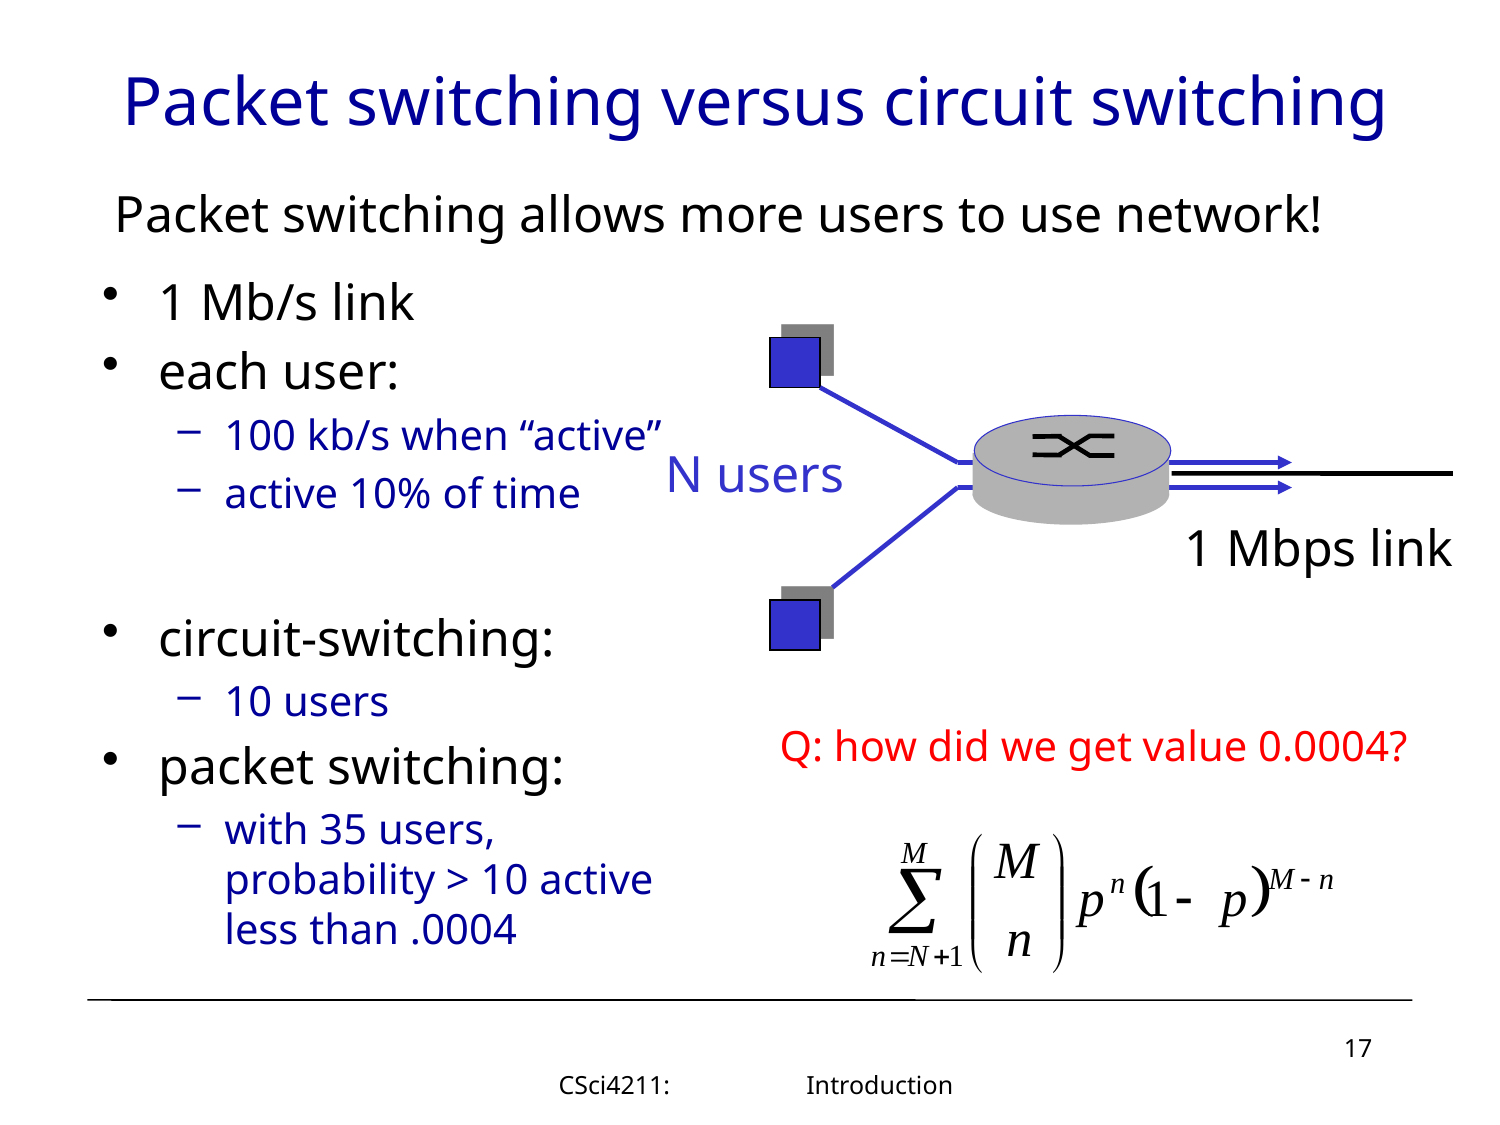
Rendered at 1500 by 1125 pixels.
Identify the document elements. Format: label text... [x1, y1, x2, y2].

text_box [862, 824, 1351, 983]
list Packet switching allows more users to use network! [99, 174, 1350, 275]
text_box CSci4211: Introduction [512, 1062, 1000, 1125]
title Packet switching versus circuit switching [99, 4, 1413, 193]
slide_number 17 [1074, 1024, 1388, 1101]
text_box Q: how did we get value 0.0004? [764, 712, 1423, 778]
list 1 Mb/s link each user: 100 kb/s when “active” active 10% of time circuit-switching: 10 users packet switching: with 35 users, probability > 10 active less than .0004 [87, 526, 713, 1025]
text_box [649, 337, 1464, 651]
list 1 Mb/s link each user: 100 kb/s when “active” active 10% of time circuit-switching: 10 users packet switching: with 35 users, probability > 10 active less than .0004 [87, 262, 713, 524]
